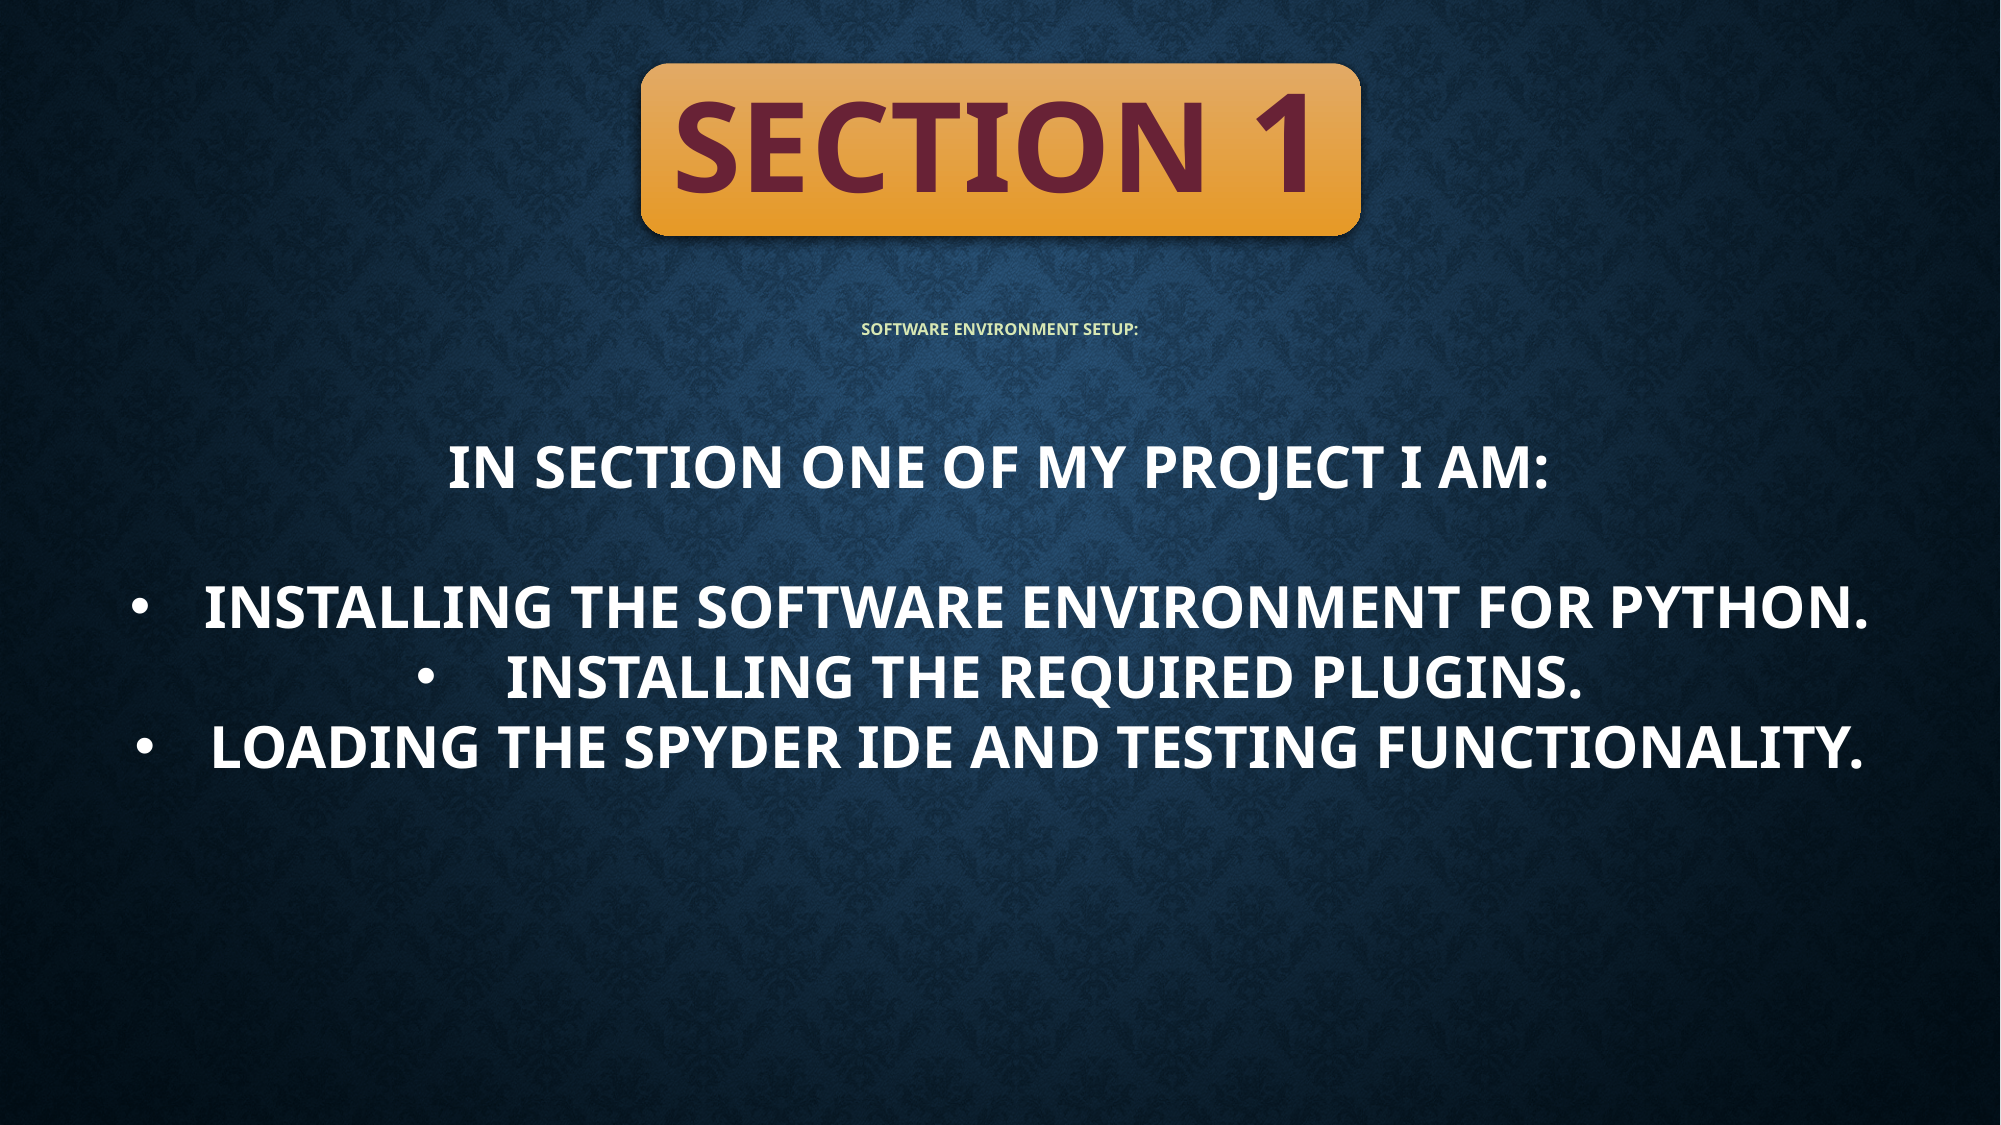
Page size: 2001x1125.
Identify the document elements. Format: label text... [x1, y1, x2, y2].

title SECTION 1 [0, 0, 2000, 295]
title Software Environment Setup: [0, 312, 2000, 367]
text_box In section one of my project I am: Installing the software environment for python. installing the required plugins. Loading the spyder IDE and testing functionality. [0, 422, 2000, 998]
